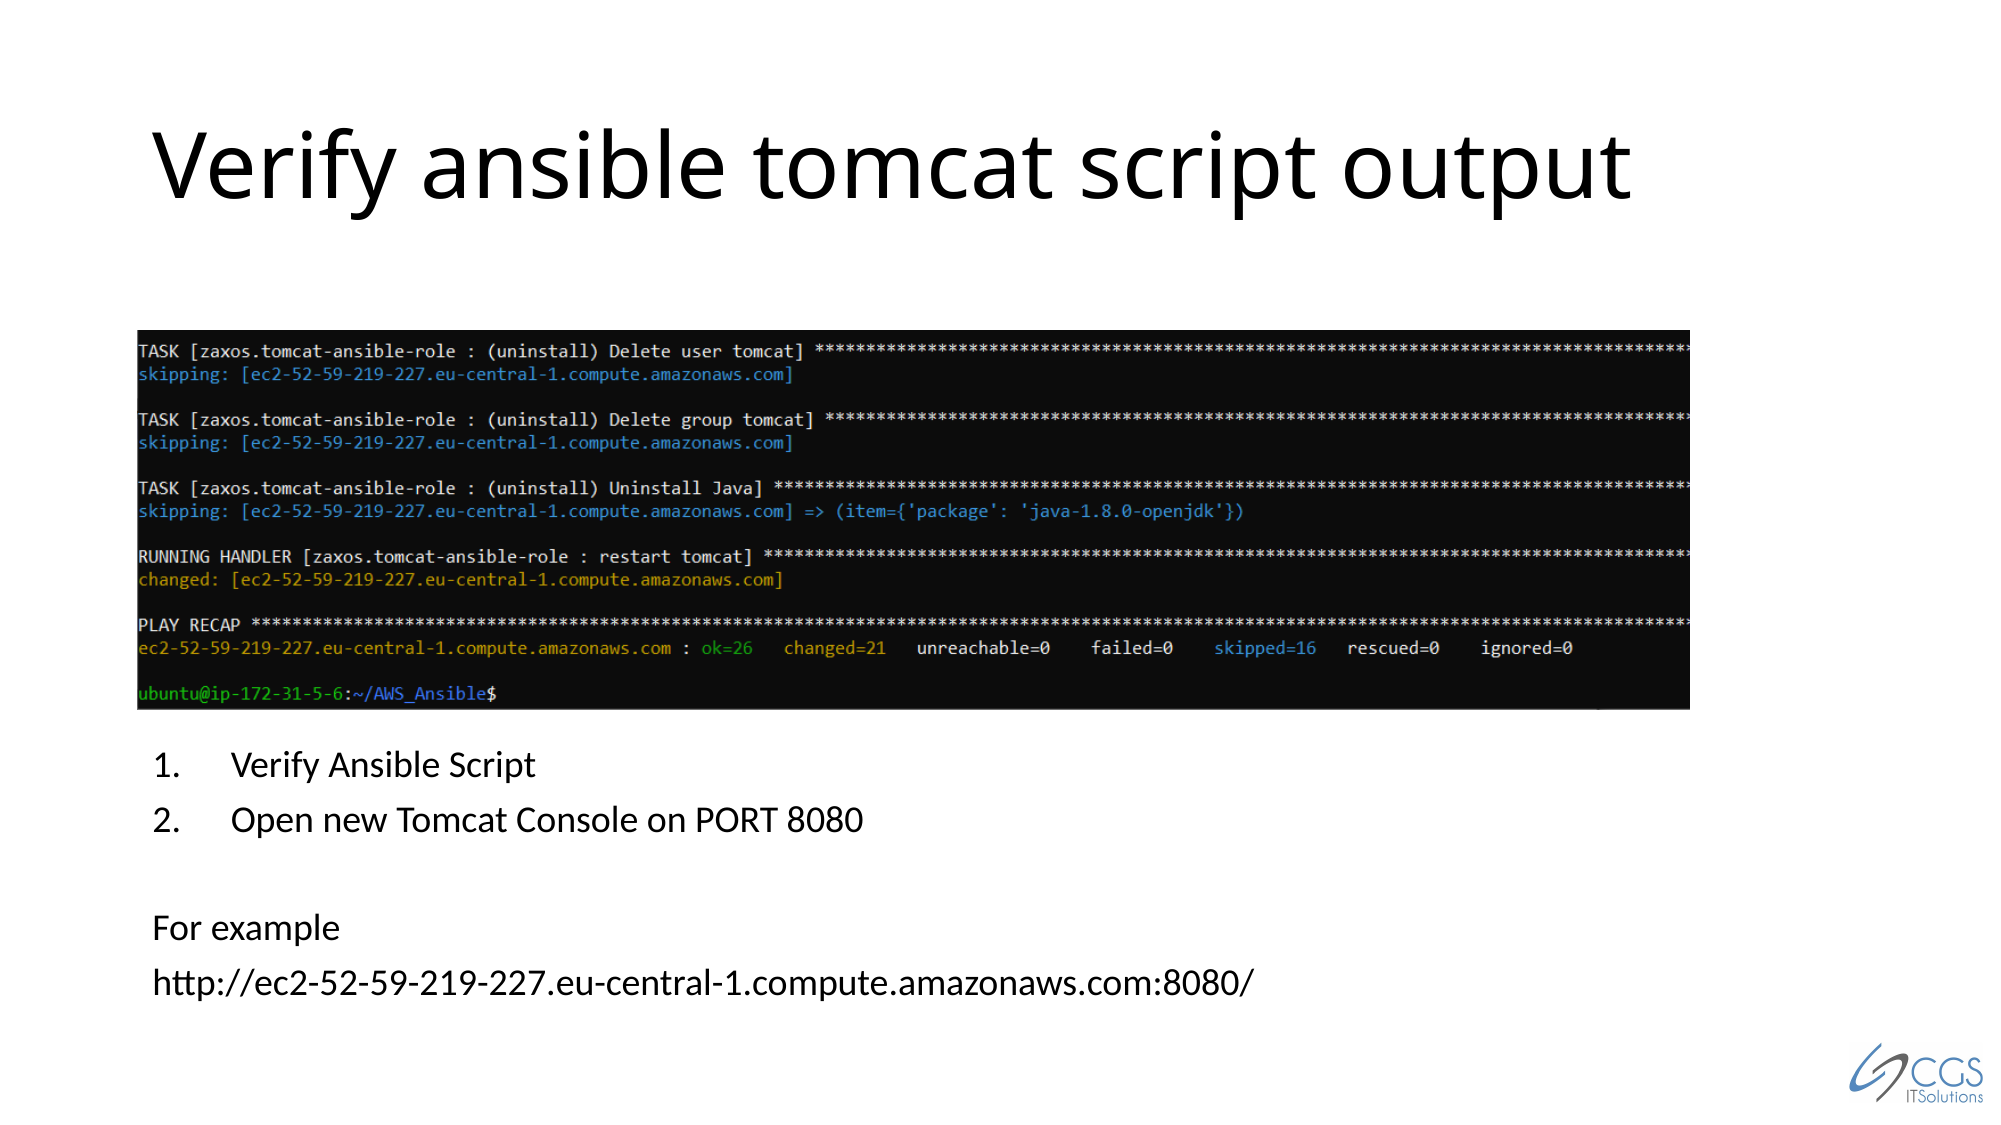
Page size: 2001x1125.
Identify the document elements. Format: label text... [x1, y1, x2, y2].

title Verify ansible tomcat script output [137, 59, 1863, 278]
list Verify Ansible Script Open new Tomcat Console on PORT 8080 For example http://ec2-52-59-219-227.eu-central-1.compute.amazonaws.com:8080/ [137, 737, 1863, 1014]
picture [1849, 1042, 1983, 1103]
picture [137, 330, 1690, 710]
